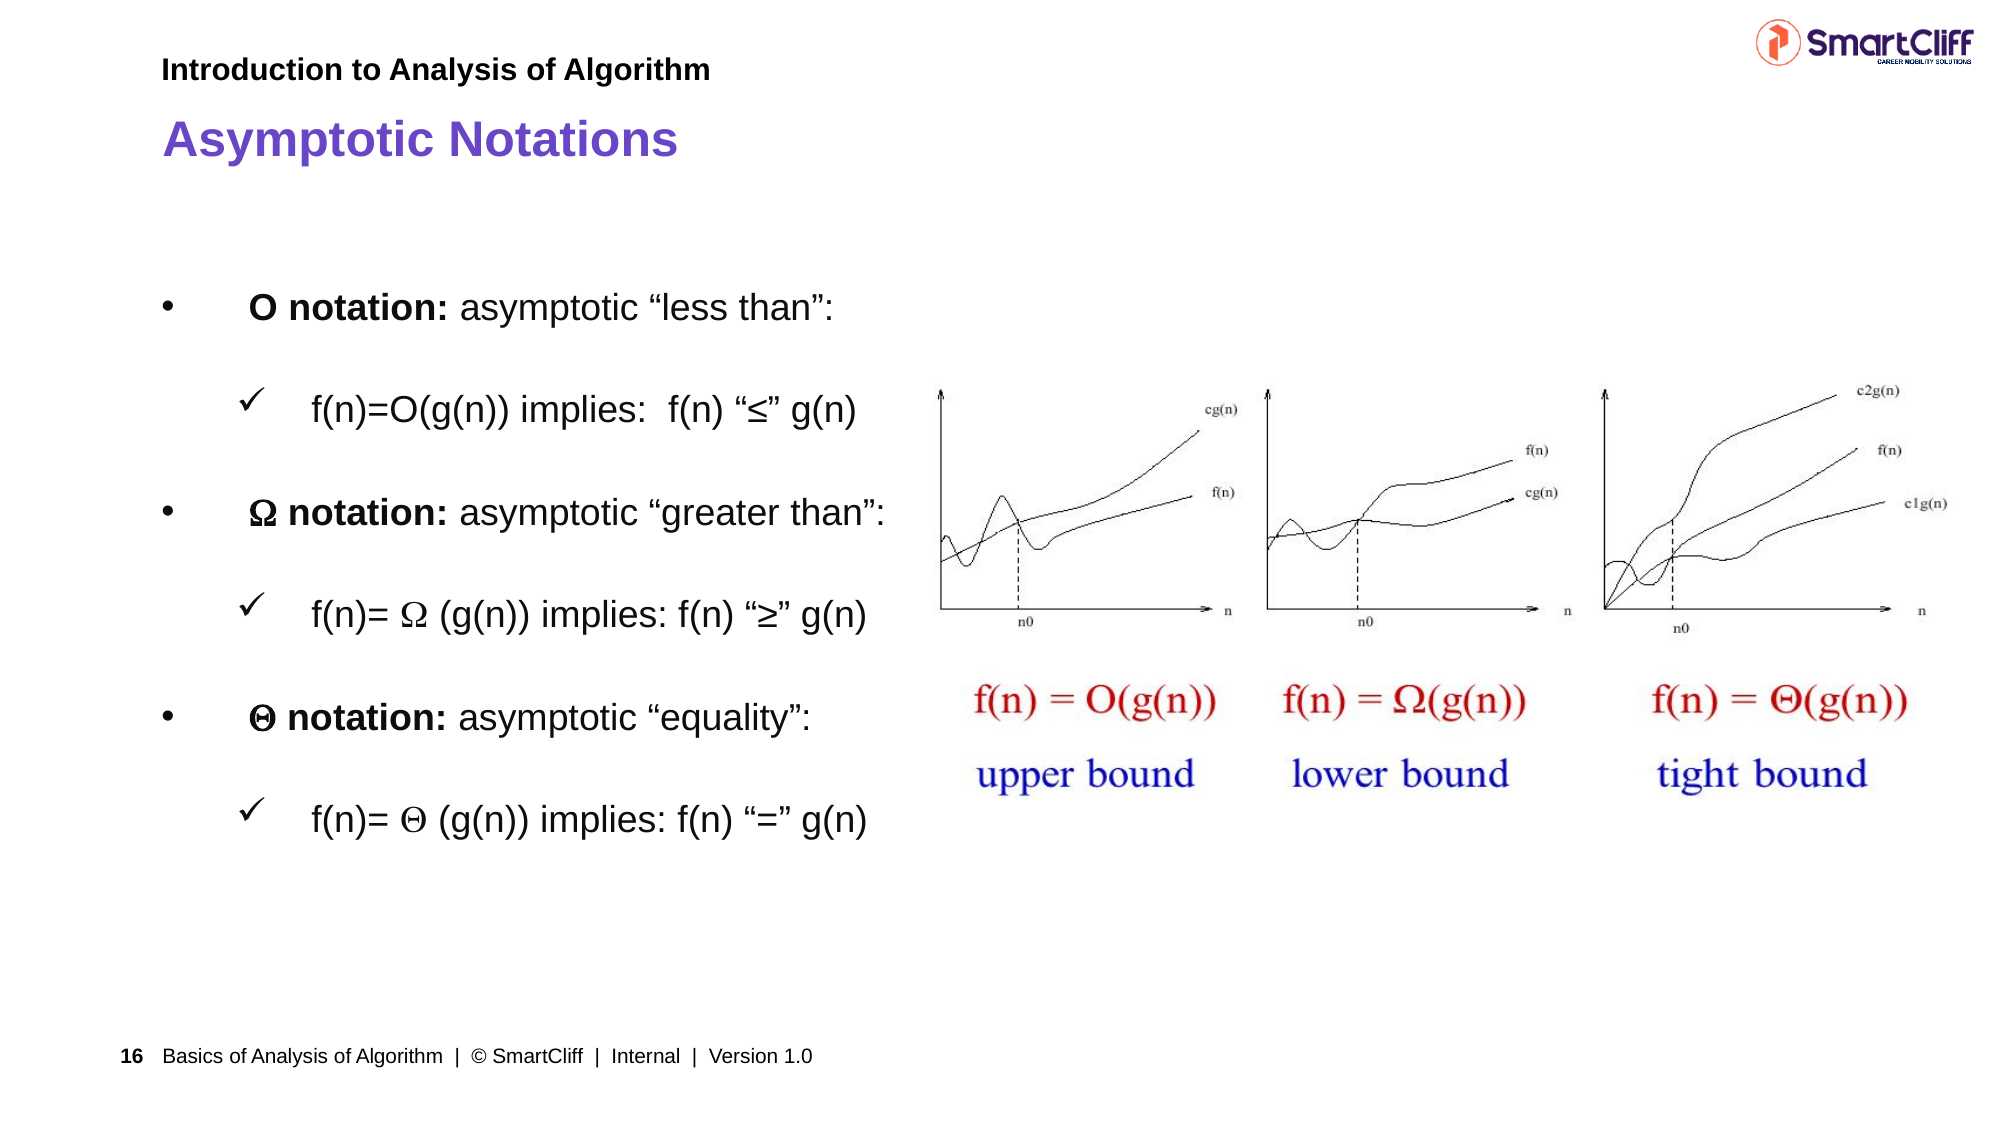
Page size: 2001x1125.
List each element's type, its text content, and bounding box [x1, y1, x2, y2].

list Introduction to Analysis of Algorithm [161, 48, 1953, 110]
slide_number 16 [63, 1032, 162, 1079]
title Asymptotic Notations [162, 105, 1954, 169]
footer Basics of Analysis of Algorithm | © SmartCliff | Internal | Version 1.0 [162, 1032, 1567, 1079]
picture [1750, 13, 1980, 73]
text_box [921, 364, 1954, 799]
list O notation: asymptotic “less than”: f(n)=O(g(n)) implies: f(n) “≤” g(n)  notation: asymptotic “greater than”: f(n)=  (g(n)) implies: f(n) “≥” g(n)  notation: asymptotic “equality”: f(n)=  (g(n)) implies: f(n) “=” g(n) [161, 237, 1953, 988]
